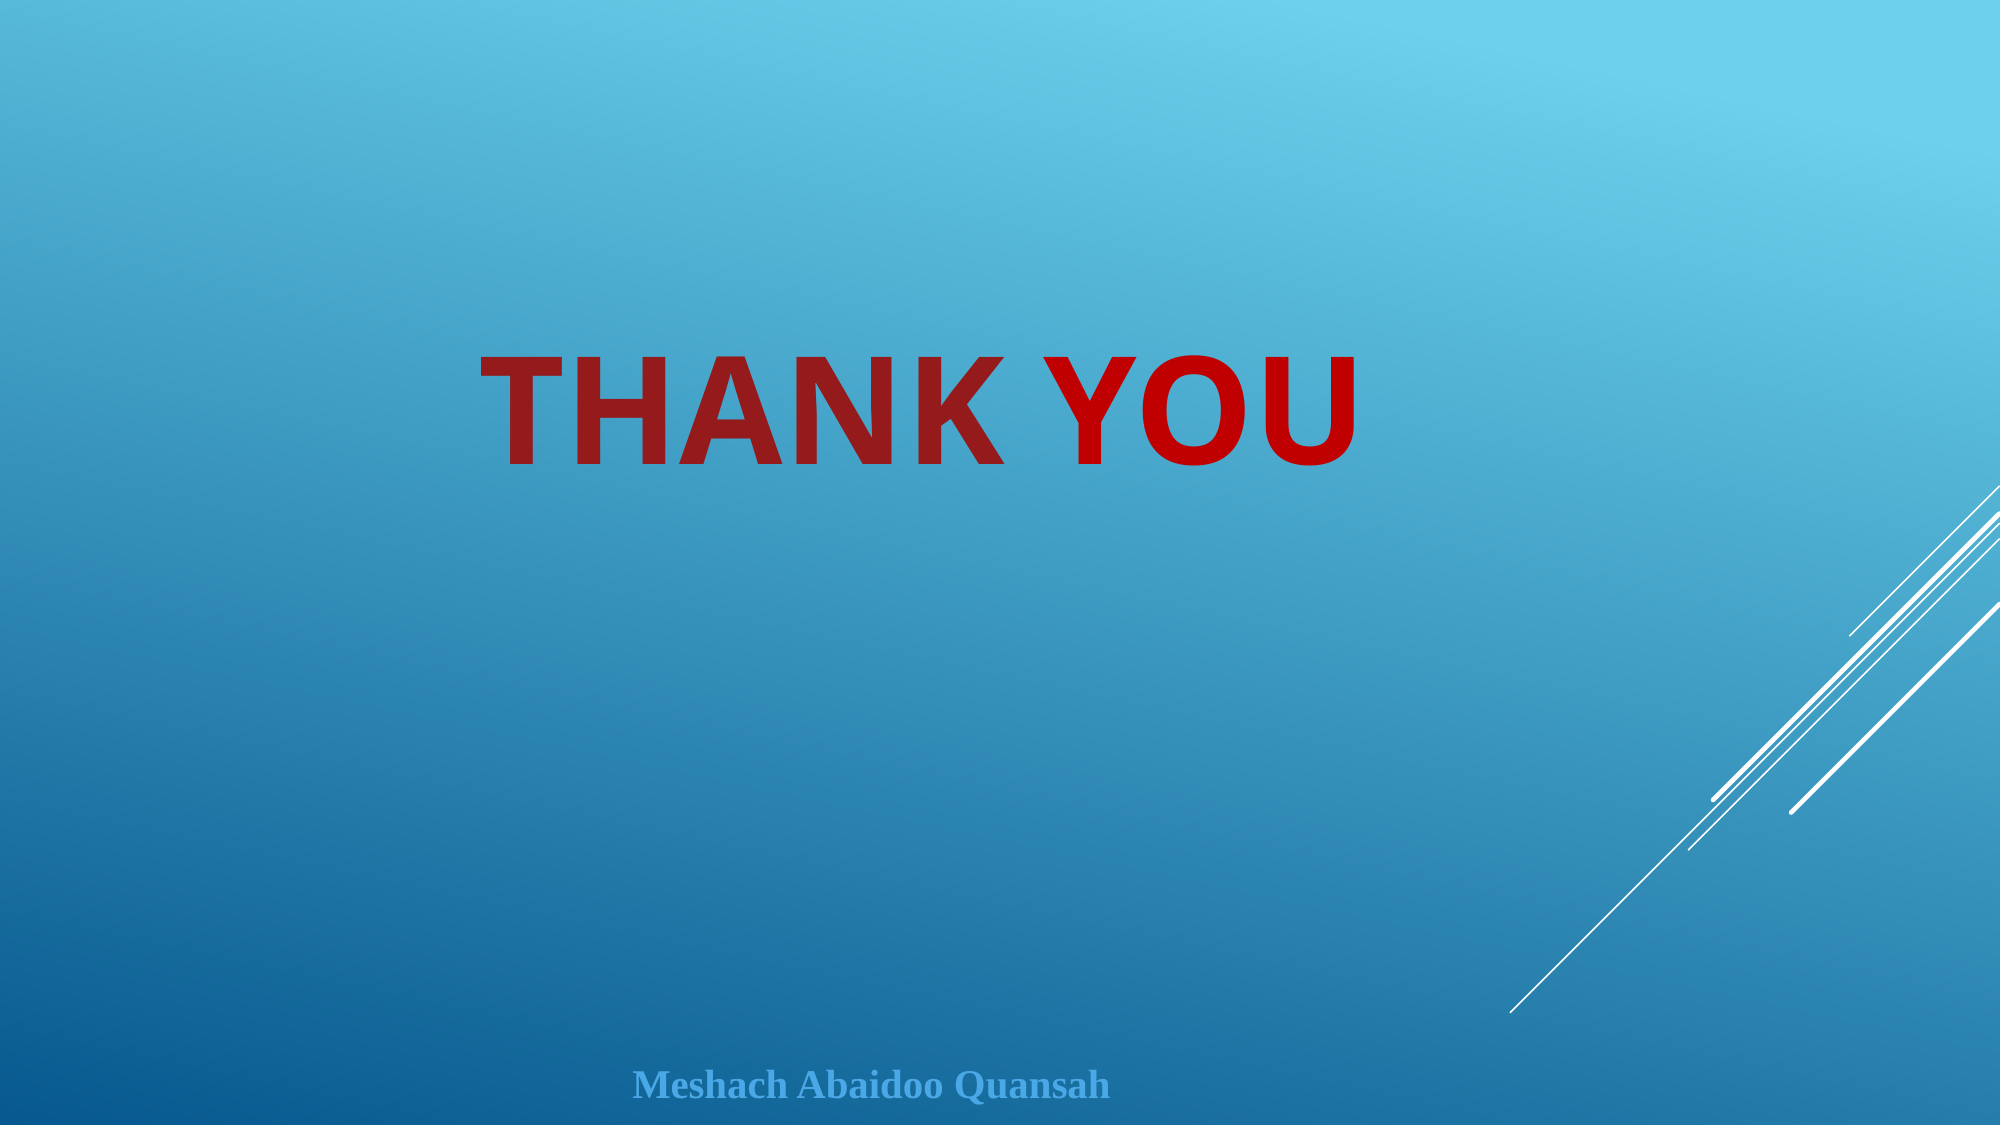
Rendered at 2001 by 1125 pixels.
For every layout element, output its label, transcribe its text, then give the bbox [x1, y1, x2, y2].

list Meshach Abaidoo Quansah [617, 1049, 1298, 1115]
title THANK YOU [222, 242, 1623, 503]
